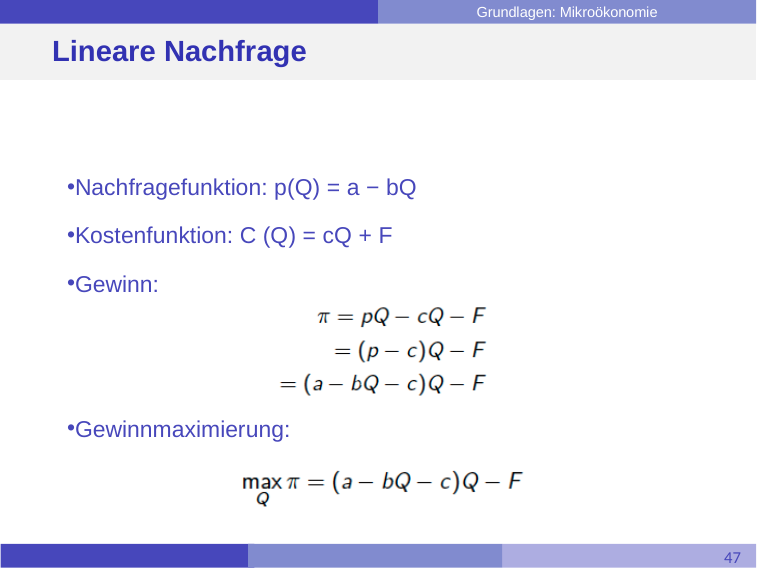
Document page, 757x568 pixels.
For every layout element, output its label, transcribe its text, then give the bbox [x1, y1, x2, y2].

text_box 47 [586, 546, 757, 568]
list Nachfragefunktion: p(Q) = a − bQ Kostenfunktion: C (Q) = cQ + F Gewinn: Gewinnmaximierung: [52, 151, 705, 512]
picture [228, 461, 529, 512]
title Lineare Nachfrage [52, 36, 705, 69]
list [261, 296, 495, 409]
